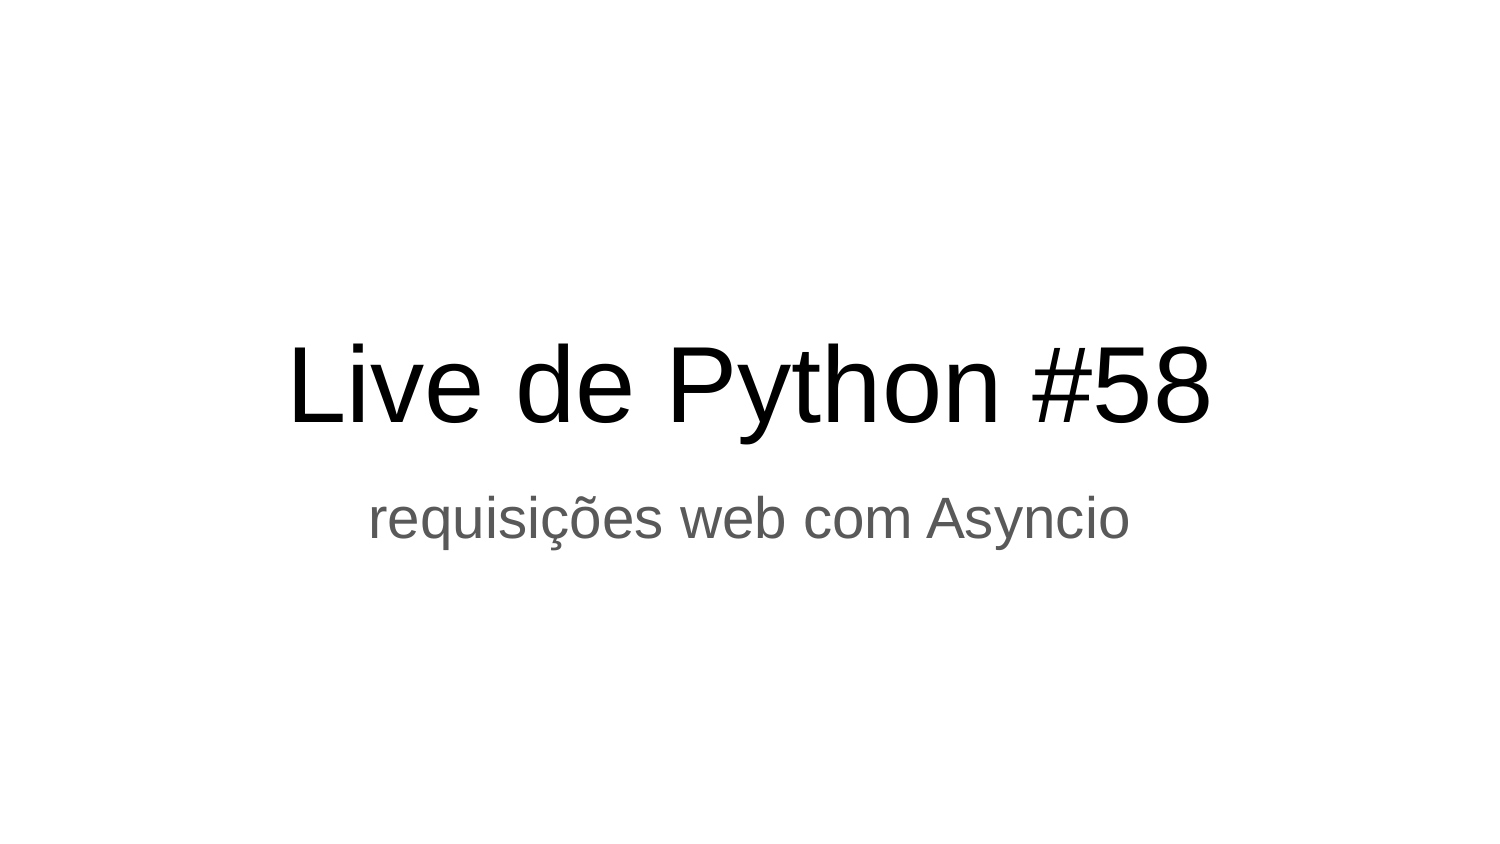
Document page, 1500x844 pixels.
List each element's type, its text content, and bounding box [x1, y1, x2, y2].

subtitle requisições web com Asyncio [51, 464, 1449, 595]
title Live de Python #58 [51, 122, 1449, 459]
